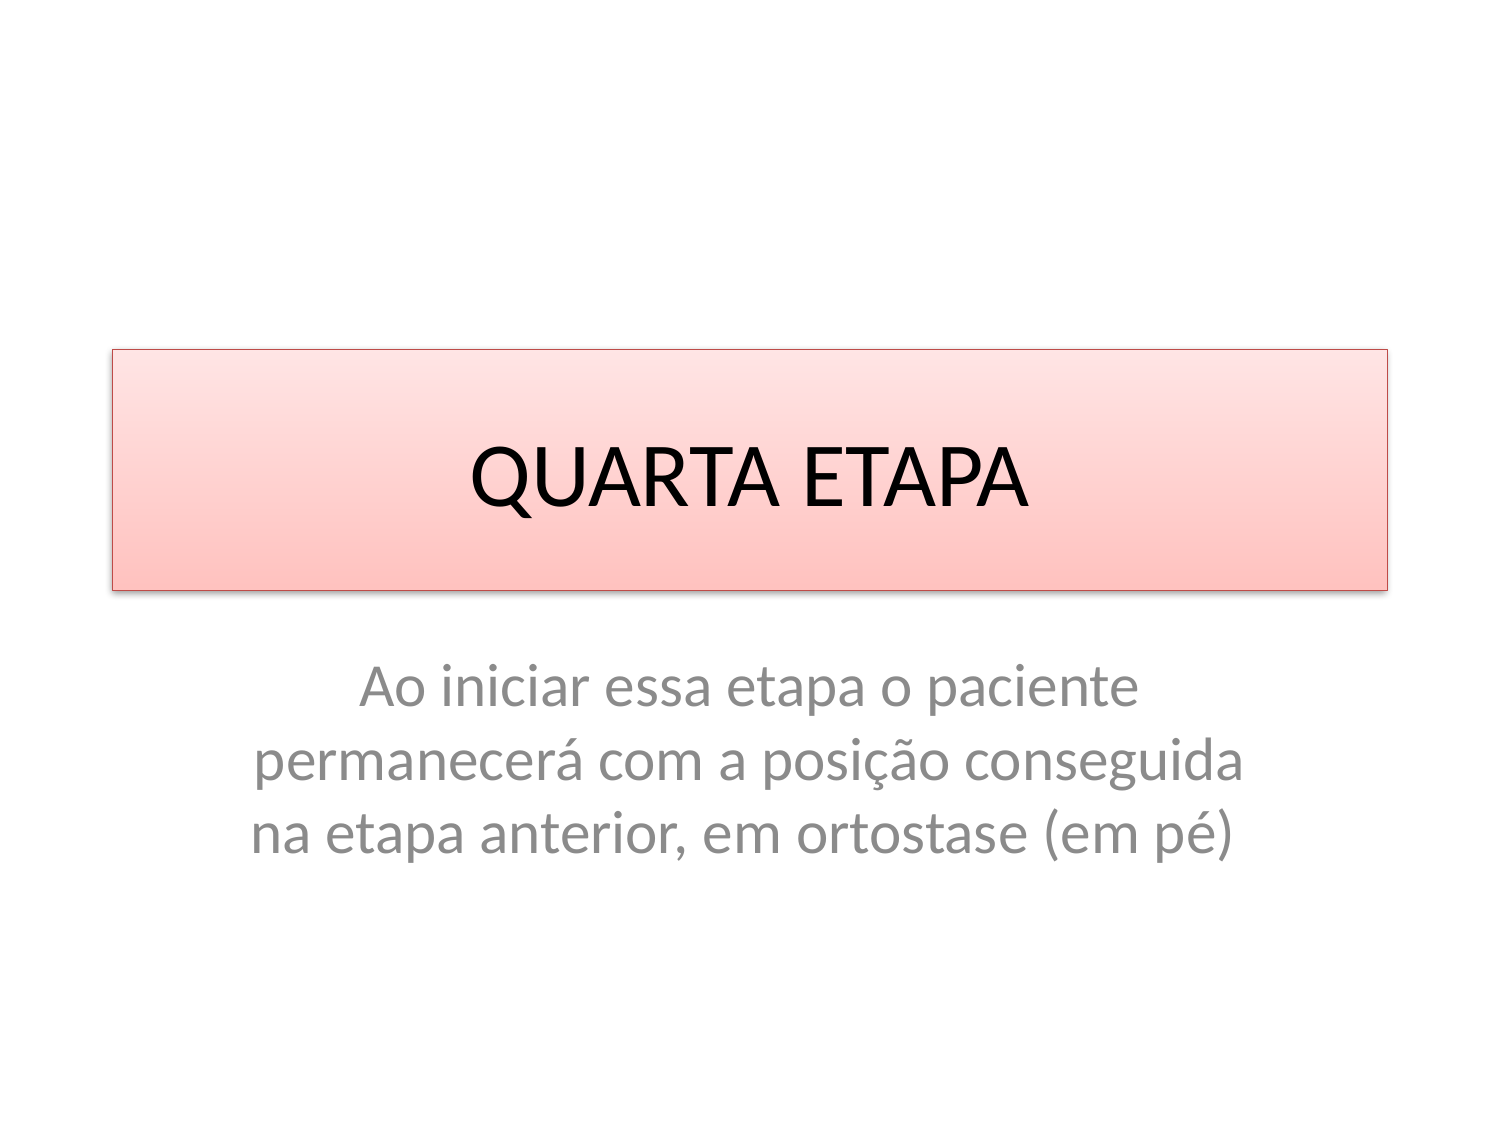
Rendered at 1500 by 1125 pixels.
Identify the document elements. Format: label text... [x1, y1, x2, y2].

title QUARTA ETAPA [112, 349, 1388, 591]
subtitle Ao iniciar essa etapa o paciente permanecerá com a posição conseguida na etapa anterior, em ortostase (em pé) [225, 637, 1275, 925]
